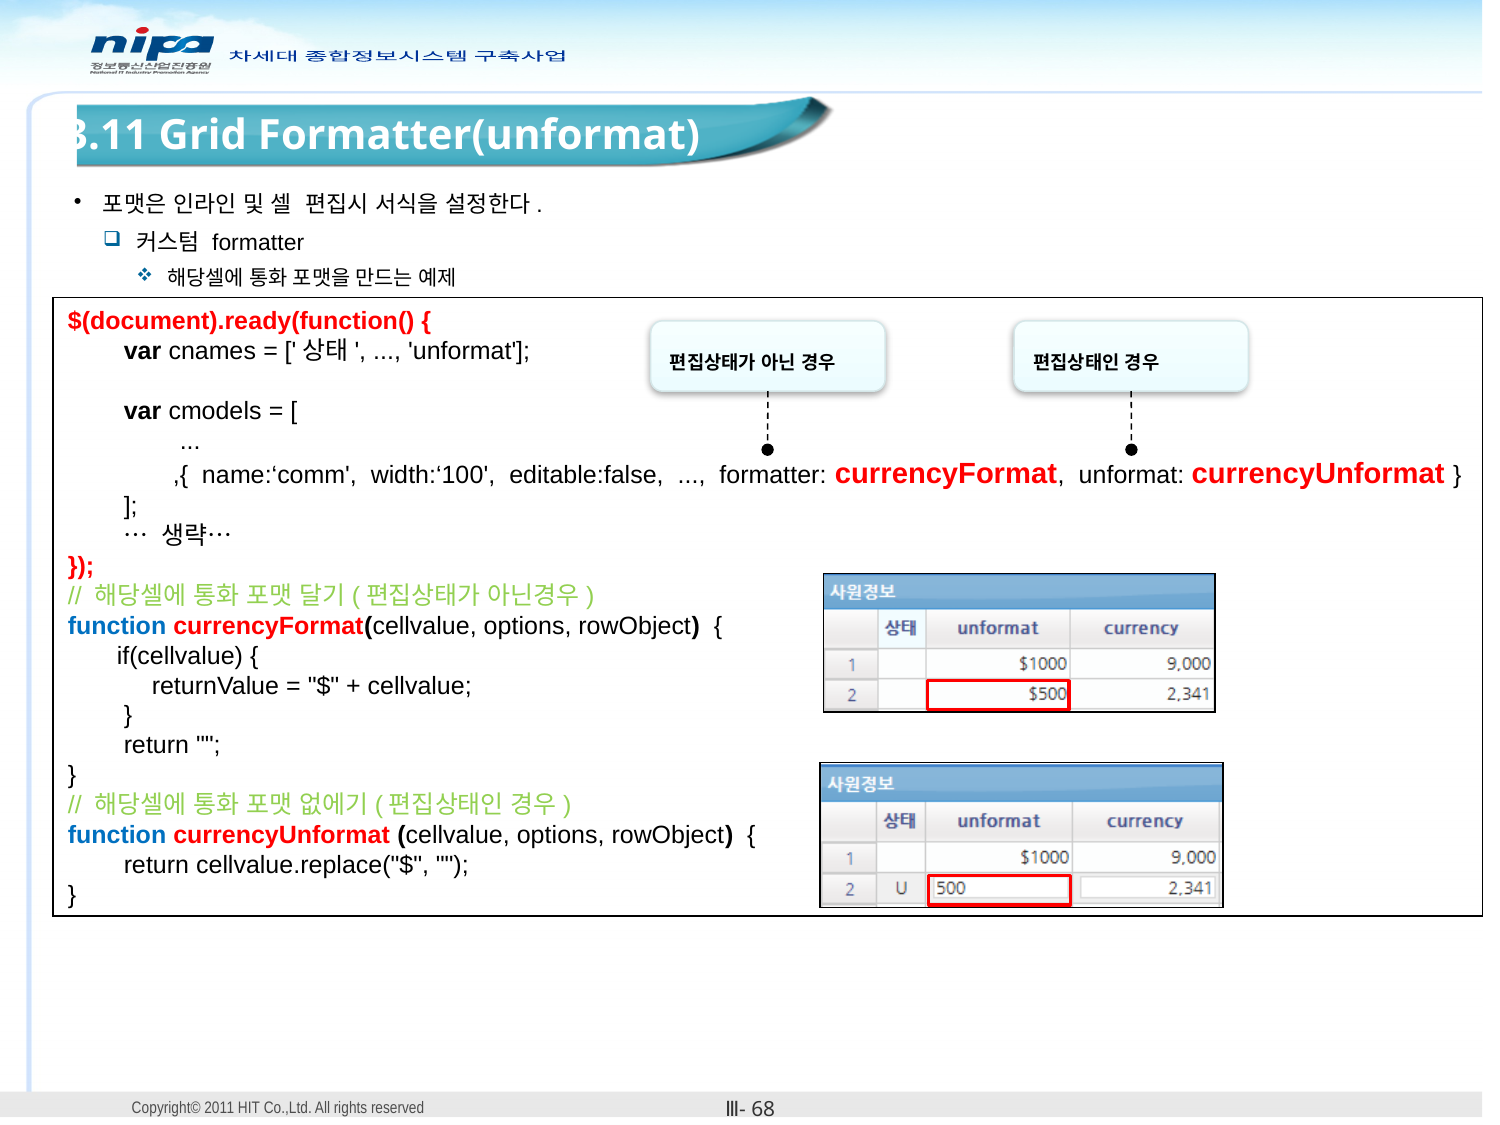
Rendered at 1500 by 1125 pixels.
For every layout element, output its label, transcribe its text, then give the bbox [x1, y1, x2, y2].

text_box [76, 88, 857, 173]
text_box 편집상태가 아닌 경우 [649, 320, 886, 392]
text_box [824, 573, 1215, 712]
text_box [820, 762, 1223, 908]
picture [0, 0, 1483, 1125]
text_box 편집상태인 경우 [1013, 320, 1250, 392]
text_box $(document).ready(function() { var cnames = ['상태', ..., 'unformat']; var cmodels = [ ... ,{ name:‘comm', width:‘100', editable:false, ..., formatter: currencyFormat, unformat: currencyUnformat } ]; … 생략… }); // 해당셀에 통화 포맷 달기(편집상태가 아닌경우) function currencyFormat(cellvalue, options, rowObject) { if(cellvalue) { returnValue = "$" + cellvalue; } return ""; } // 해당셀에 통화 포맷 없에기(편집상태인 경우) function currencyUnformat (cellvalue, options, rowObject) { return cellvalue.replace("$", ""); } [53, 297, 1483, 916]
text_box 포맷은 인라인 및 셀 편집시 서식을 설정한다. 커스텀 formatter 해당셀에 통화 포맷을 만드는 예제 [58, 177, 809, 297]
